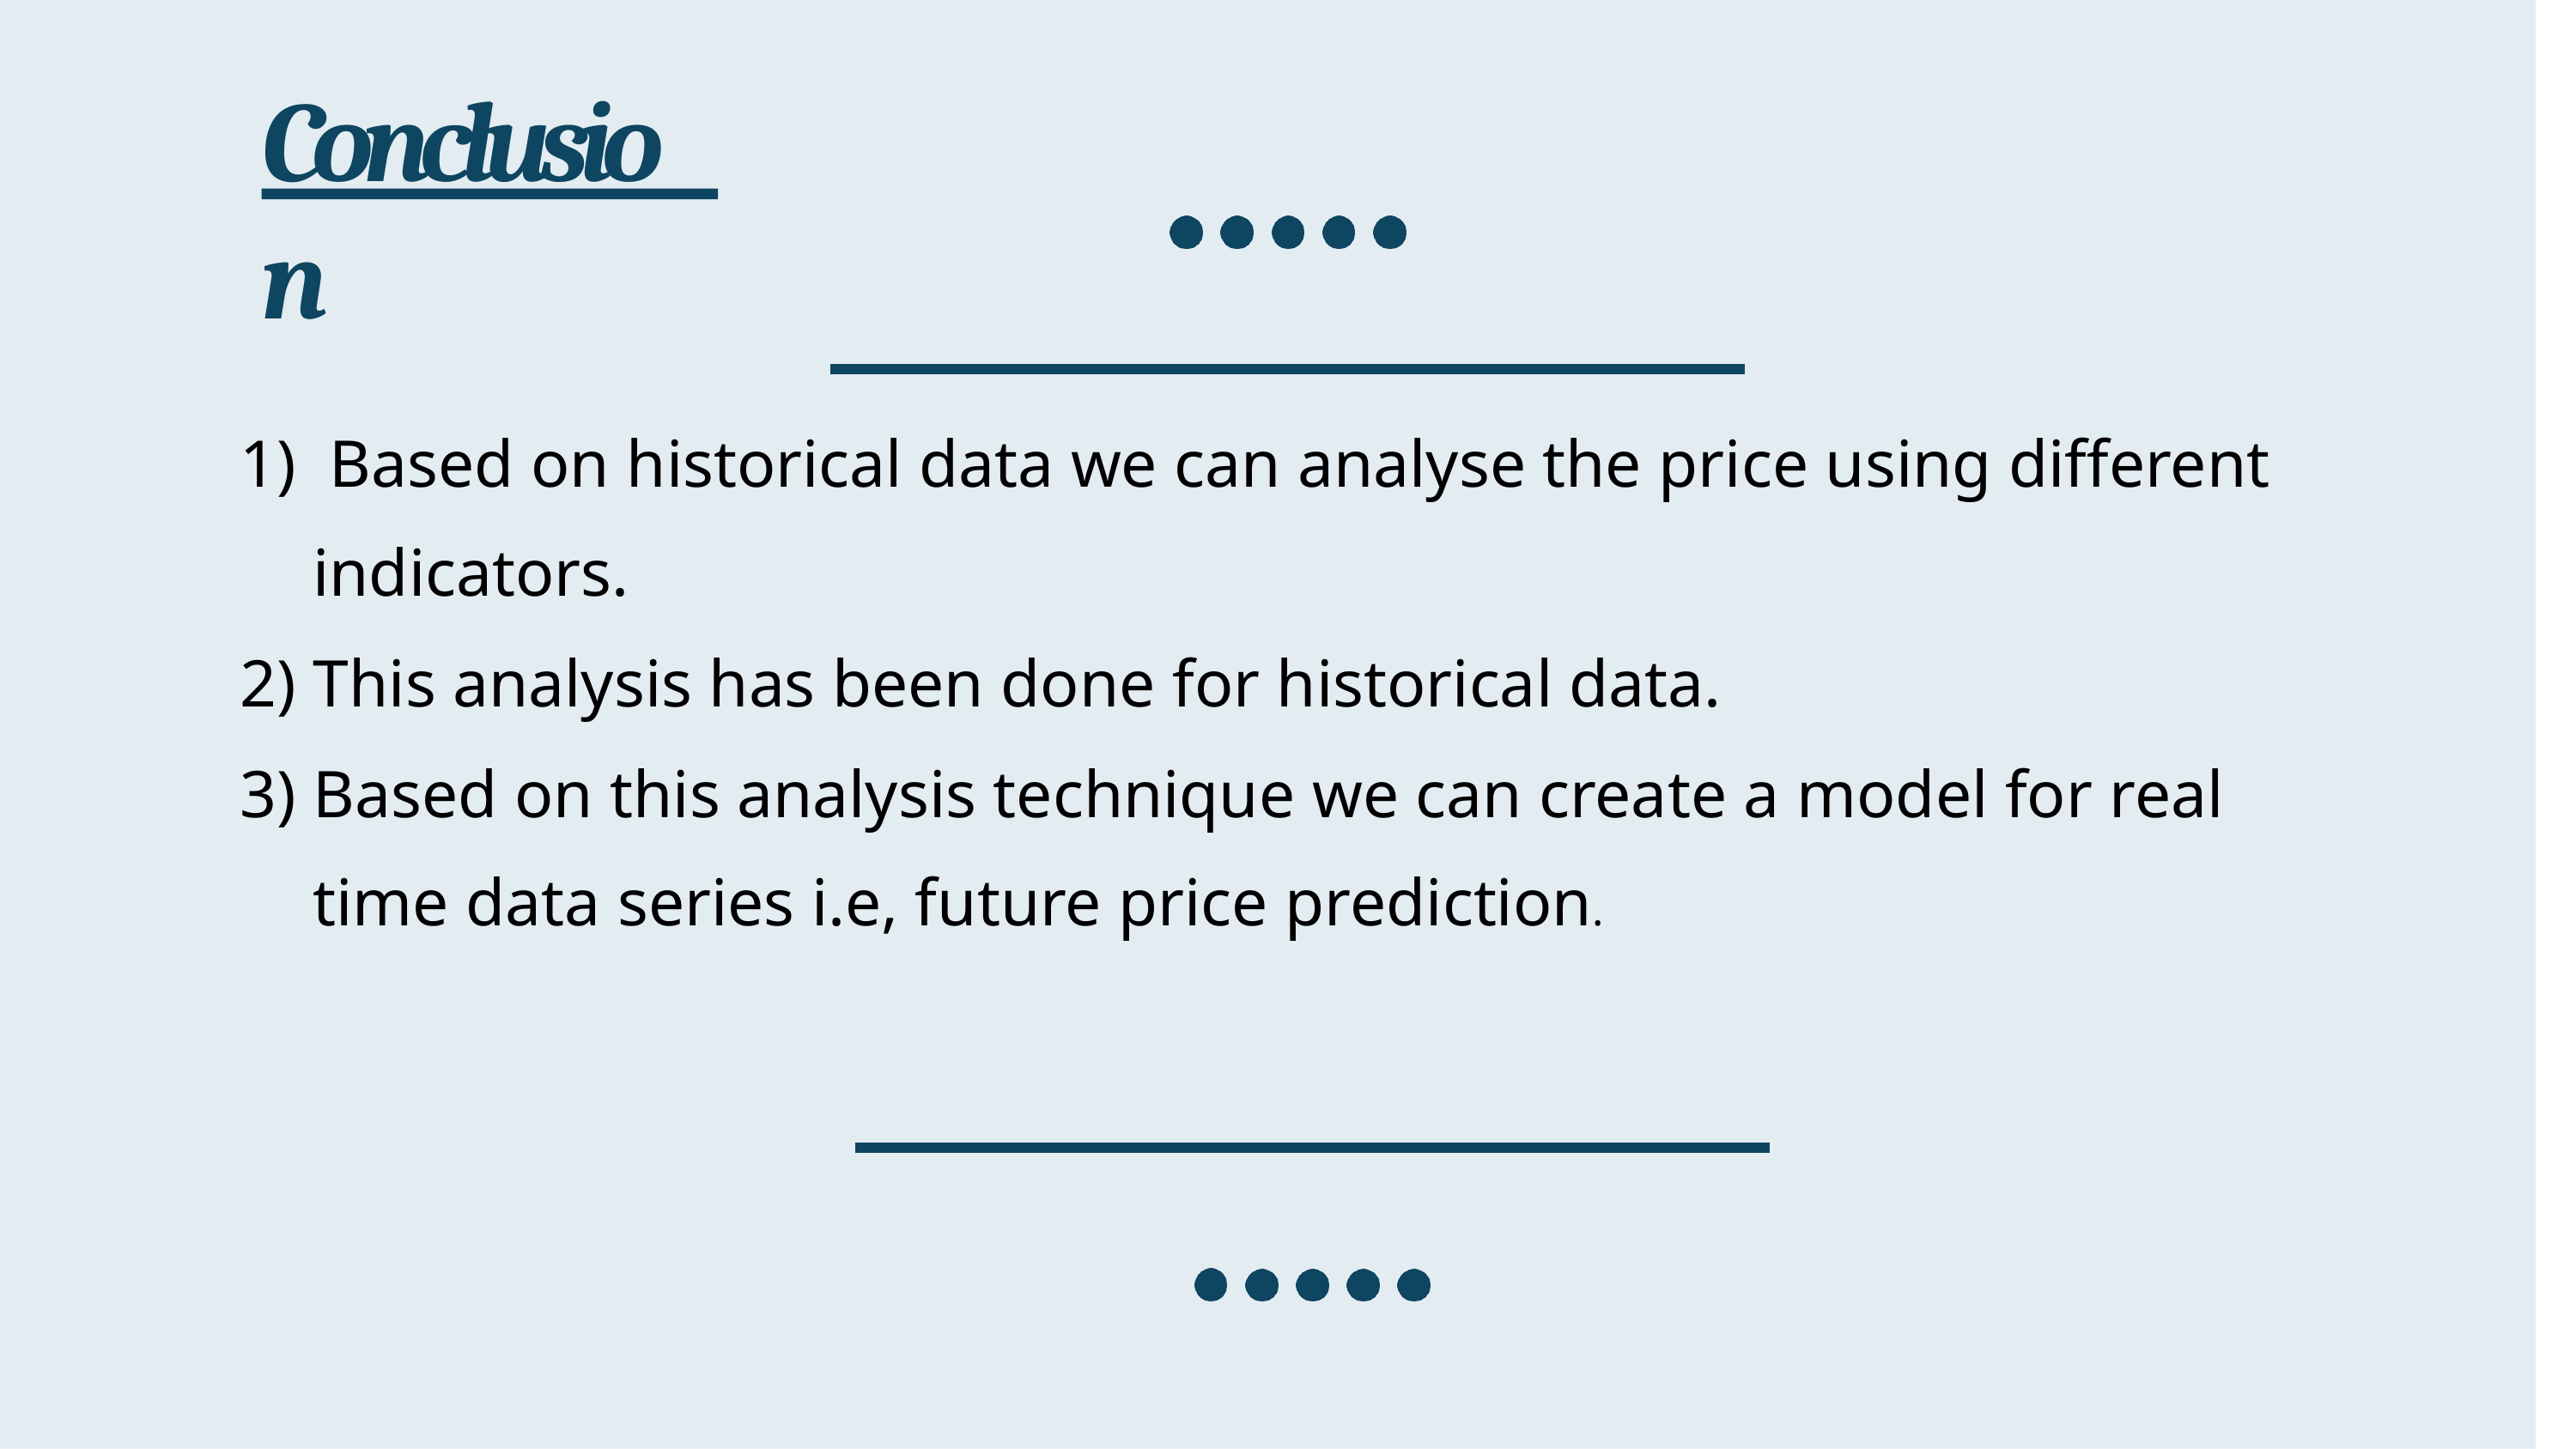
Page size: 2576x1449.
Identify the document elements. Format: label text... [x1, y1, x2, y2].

picture [1272, 215, 1304, 249]
picture [1346, 1269, 1380, 1301]
picture [1220, 215, 1254, 249]
text_box [0, 0, 2536, 1449]
picture [1194, 1268, 1227, 1301]
text_box Based on historical data we can analyse the price using different indicators. 2) This analysis has been done for historical data. 3) Based on this analysis technique we can create a model for real time data series i.e, future price prediction. [239, 389, 2289, 939]
picture [1322, 215, 1355, 249]
picture [1170, 215, 1203, 249]
title Conclusion [258, 64, 720, 343]
picture [1296, 1269, 1329, 1301]
picture [1397, 1269, 1431, 1301]
picture [1245, 1269, 1279, 1301]
picture [1373, 215, 1406, 249]
